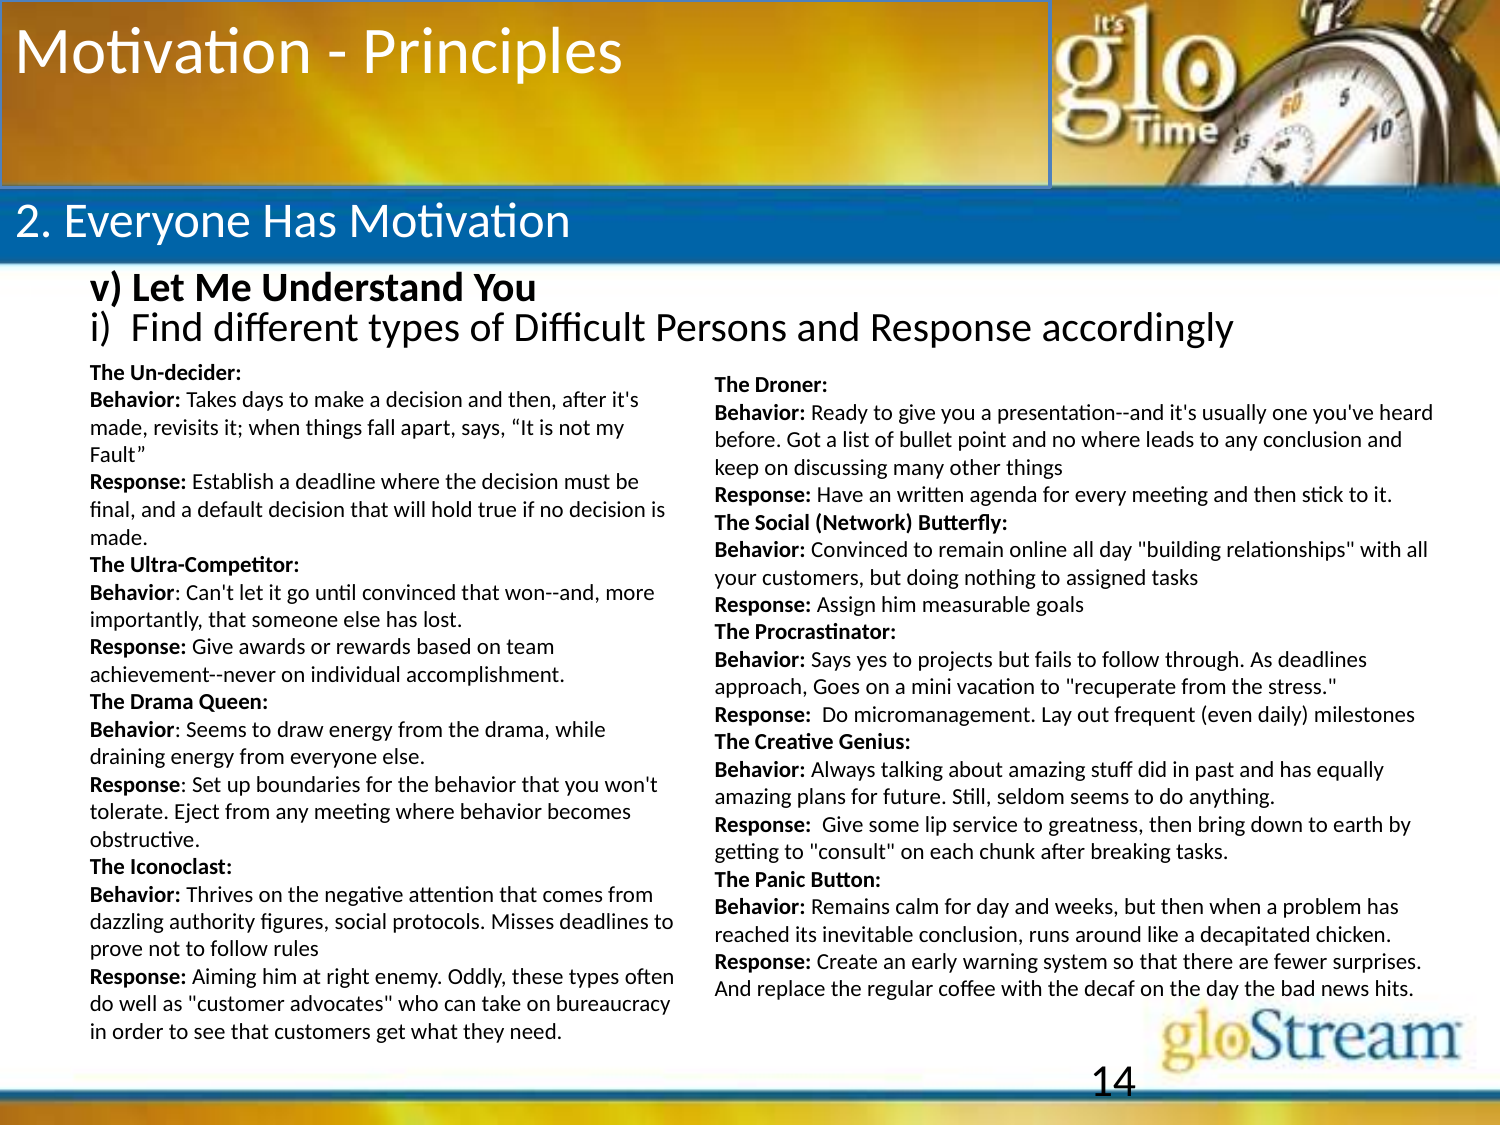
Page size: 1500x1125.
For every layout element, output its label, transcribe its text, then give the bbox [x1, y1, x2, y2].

text_box v) Let Me Understand You i) Find different types of Difficult Persons and Response accordingly [0, 262, 1500, 398]
text_box The Un-decider: Behavior: Takes days to make a decision and then, after it's made, revisits it; when things fall apart, says, “It is not my Fault” Response: Establish a deadline where the decision must be final, and a default decision that will hold true if no decision is made. The Ultra-Competitor: Behavior: Can't let it go until convinced that won--and, more importantly, that someone else has lost. Response: Give awards or rewards based on team achievement--never on individual accomplishment. The Drama Queen: Behavior: Seems to draw energy from the drama, while draining energy from everyone else. Response: Set up boundaries for the behavior that you won't tolerate. Eject from any meeting where behavior becomes obstructive. The Iconoclast: Behavior: Thrives on the negative attention that comes from dazzling authority figures, social protocols. Misses deadlines to prove not to follow rules Response: Aiming him at right enemy. Oddly, these types often do well as "customer advocates" who can take on bureaucracy in order to see that customers get what they need. [75, 349, 700, 1079]
picture [0, 257, 1500, 262]
text_box 2. Everyone Has Motivation [0, 187, 1500, 257]
slide_number 14 [1074, 1042, 1425, 1103]
picture [1050, 0, 1500, 187]
picture [0, 398, 1500, 1125]
title Motivation - Principles [0, 0, 1050, 187]
text_box The Droner: Behavior: Ready to give you a presentation--and it's usually one you've heard before. Got a list of bullet point and no where leads to any conclusion and keep on discussing many other things Response: Have an written agenda for every meeting and then stick to it. The Social (Network) Butterfly: Behavior: Convinced to remain online all day "building relationships" with all your customers, but doing nothing to assigned tasks Response: Assign him measurable goals The Procrastinator: Behavior: Says yes to projects but fails to follow through. As deadlines approach, Goes on a mini vacation to "recuperate from the stress." Response: Do micromanagement. Lay out frequent (even daily) milestones The Creative Genius: Behavior: Always talking about amazing stuff did in past and has equally amazing plans for future. Still, seldom seems to do anything. Response: Give some lip service to greatness, then bring down to earth by getting to "consult" on each chunk after breaking tasks. The Panic Button: Behavior: Remains calm for day and weeks, but then when a problem has reached its inevitable conclusion, runs around like a decapitated chicken. Response: Create an early warning system so that there are fewer surprises. And replace the regular coffee with the decaf on the day the bad news hits. [699, 362, 1463, 1009]
